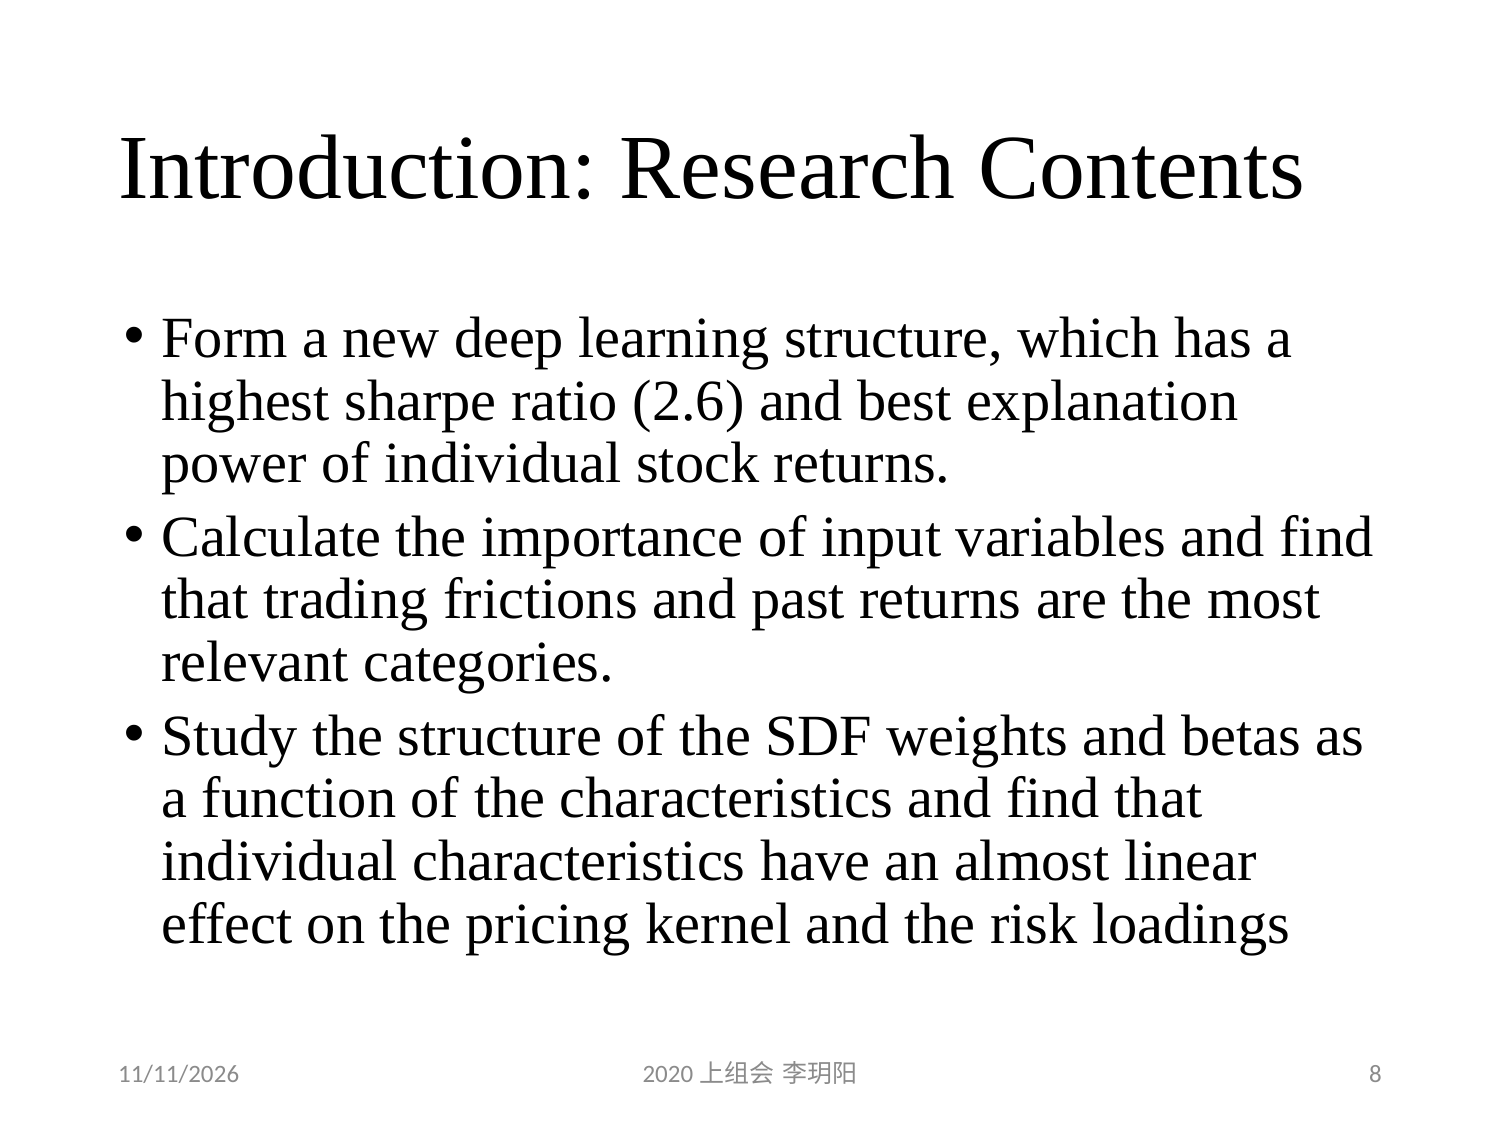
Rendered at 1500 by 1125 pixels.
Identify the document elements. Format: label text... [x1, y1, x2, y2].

title Introduction: Research Contents [103, 59, 1397, 278]
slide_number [103, 1066, 441, 1103]
list Form a new deep learning structure, which has a highest sharpe ratio (2.6) and best explanation power of individual stock returns. Calculate the importance of input variables and find that trading frictions and past returns are the most relevant categories. Study the structure of the SDF weights and betas as a function of the characteristics and find that individual characteristics have an almost linear effect on the pricing kernel and the risk loadings [34, 299, 1397, 1066]
slide_number 8 [1059, 1066, 1397, 1103]
footer 2020上组会 李玥阳 [496, 1066, 1004, 1103]
